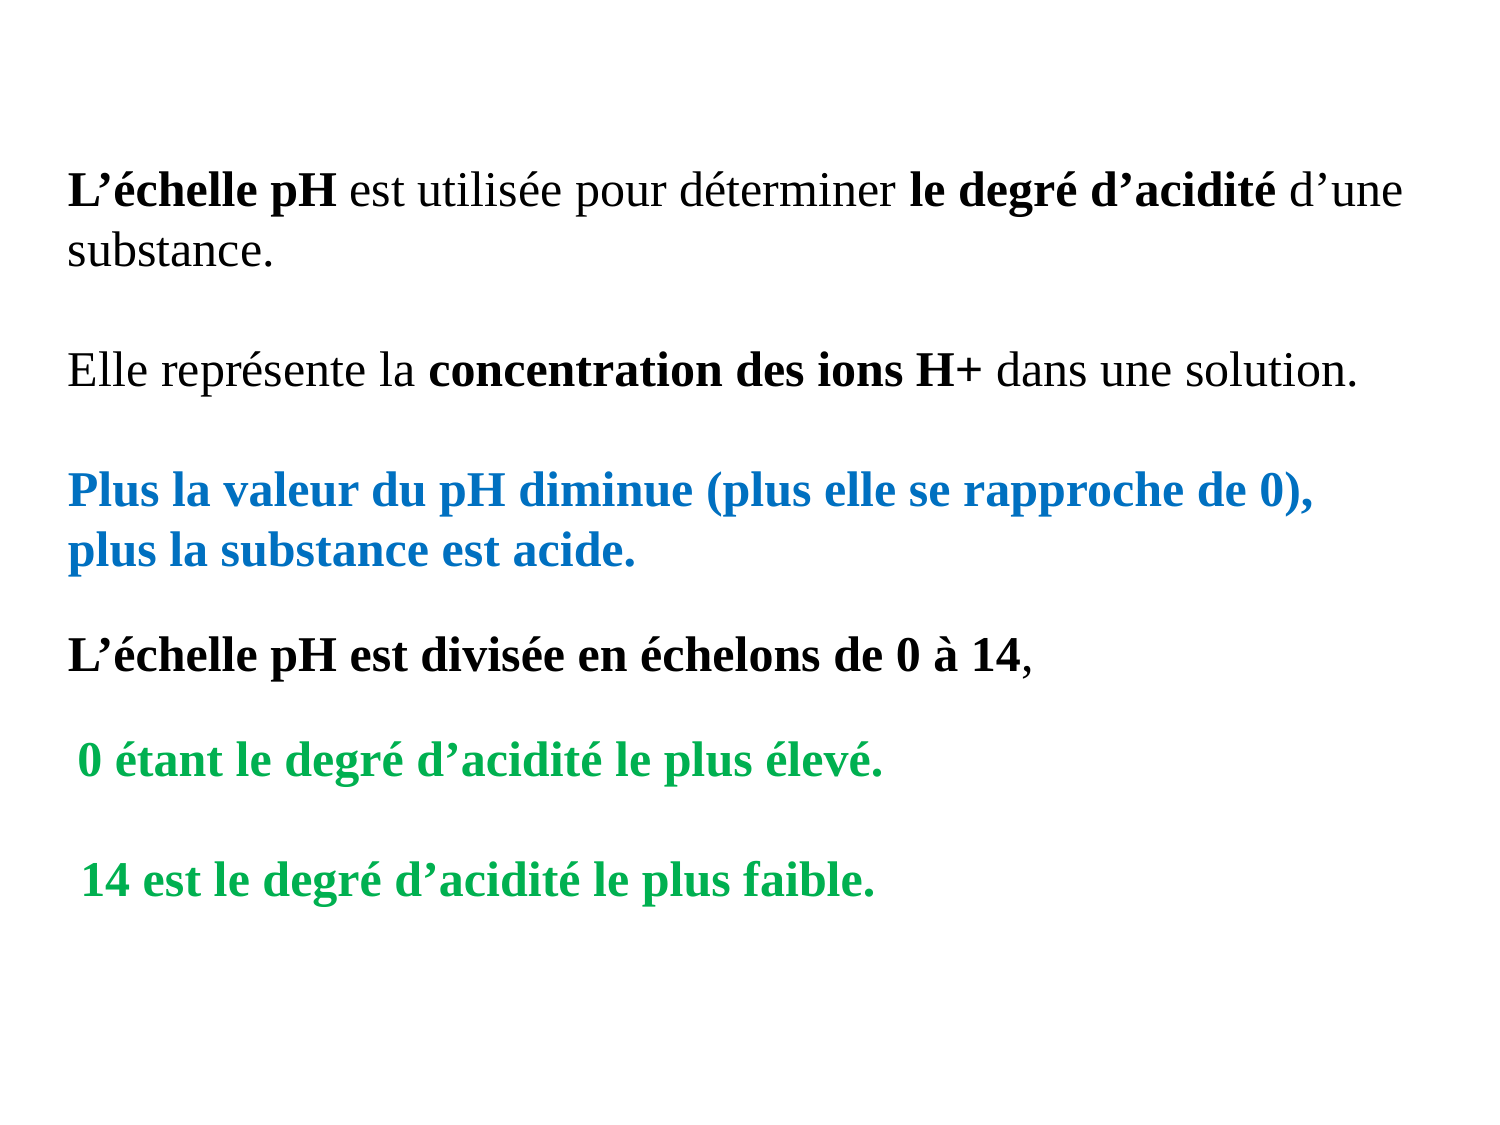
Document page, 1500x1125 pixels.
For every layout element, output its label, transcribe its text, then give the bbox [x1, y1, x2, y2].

text_box L’échelle pH est utilisée pour déterminer le degré d’acidité d’une substance. Elle représente la concentration des ions H+ dans une solution. Plus la valeur du pH diminue (plus elle se rapproche de 0), plus la substance est acide. L’échelle pH est divisée en échelons de 0 à 14, 0 étant le degré d’acidité le plus élevé. 14 est le degré d’acidité le plus faible. [53, 148, 1424, 1034]
